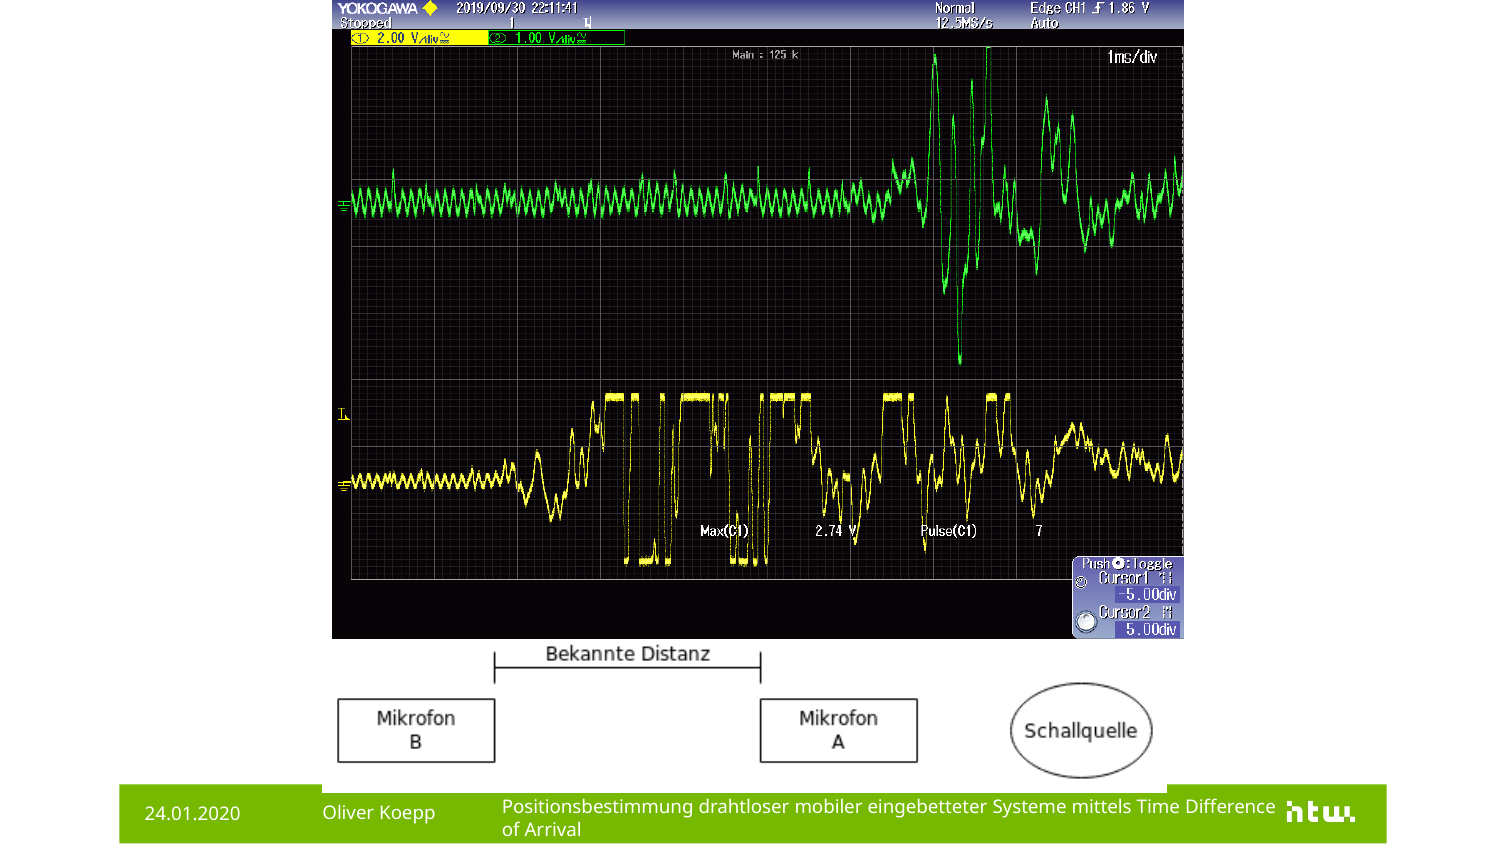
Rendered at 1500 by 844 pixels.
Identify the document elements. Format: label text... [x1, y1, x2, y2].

footer Oliver Koepp [325, 801, 701, 835]
picture [1285, 799, 1362, 830]
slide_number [144, 790, 325, 836]
picture [322, 0, 1184, 793]
list Positionsbestimmung drahtloser mobiler eingebetteter Systeme mittels Time Difference of Arrival [501, 795, 1282, 831]
